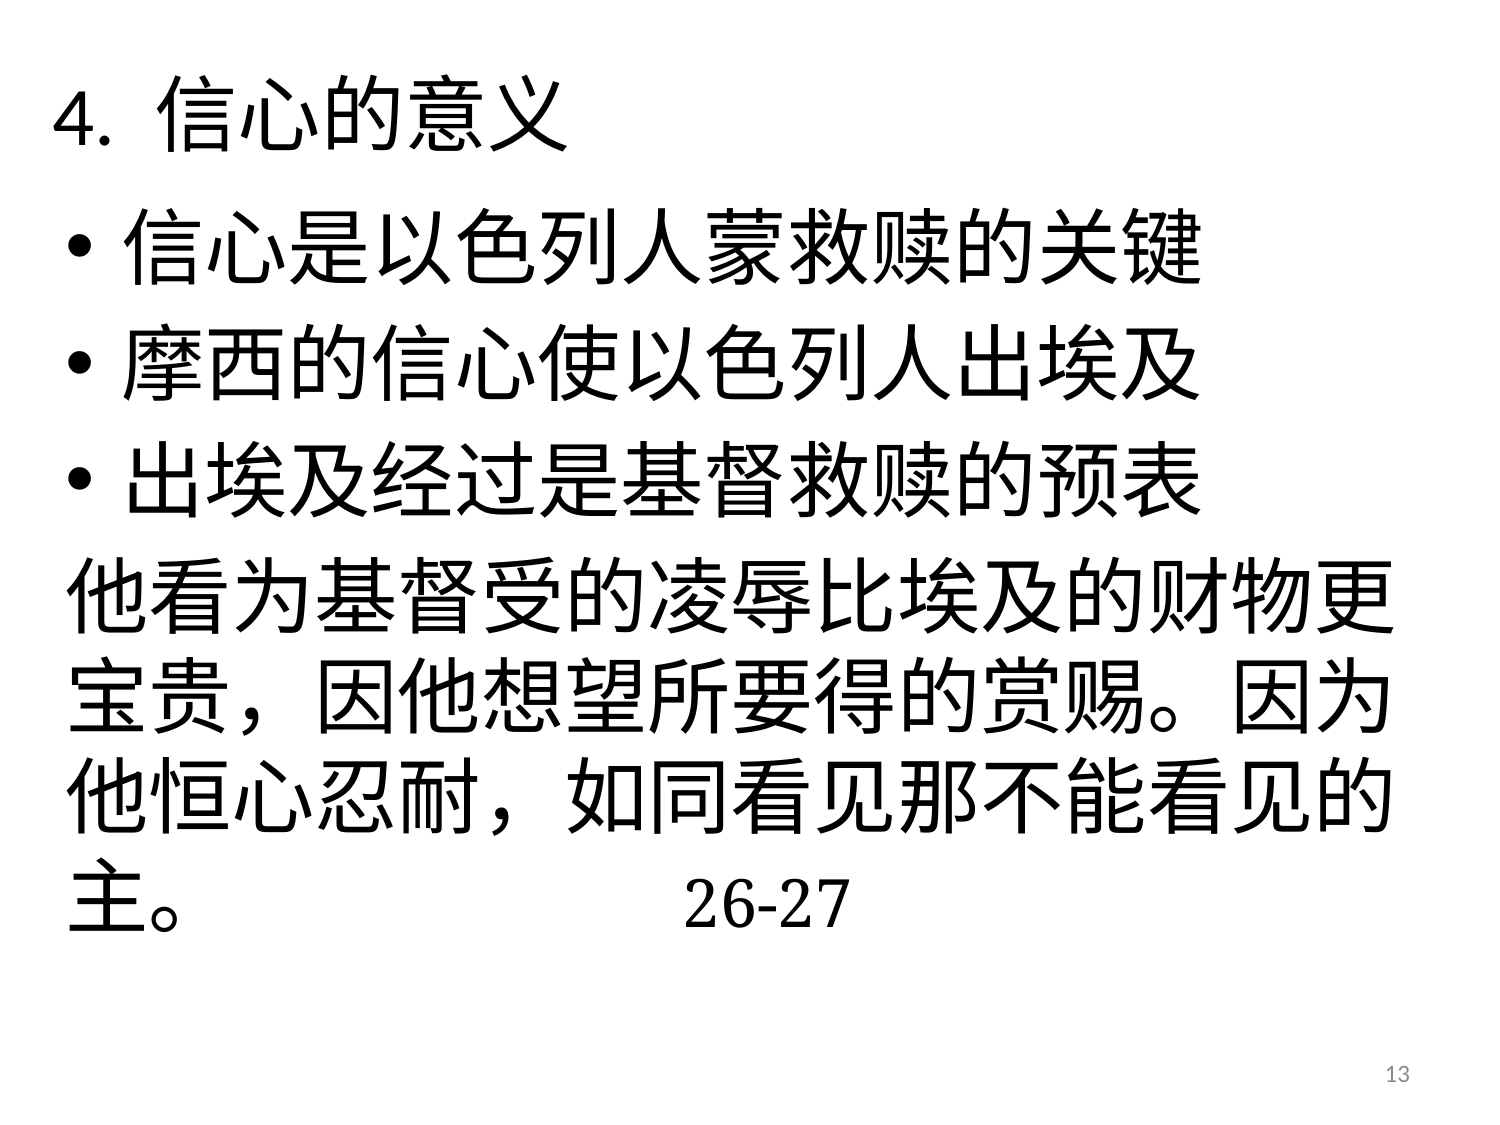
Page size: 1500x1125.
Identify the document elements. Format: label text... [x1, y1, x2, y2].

slide_number 13 [1074, 1042, 1425, 1103]
list 信心是以色列人蒙救赎的关键 摩西的信心使以色列人出埃及 出埃及经过是基督救赎的预表 他看为基督受的凌辱比埃及的财物更宝贵，因他想望所要得的赏赐。因为他恒心忍耐，如同看见那不能看见的主。 26-27 [50, 187, 1475, 1075]
title 4. 信心的意义 [37, 37, 1450, 188]
